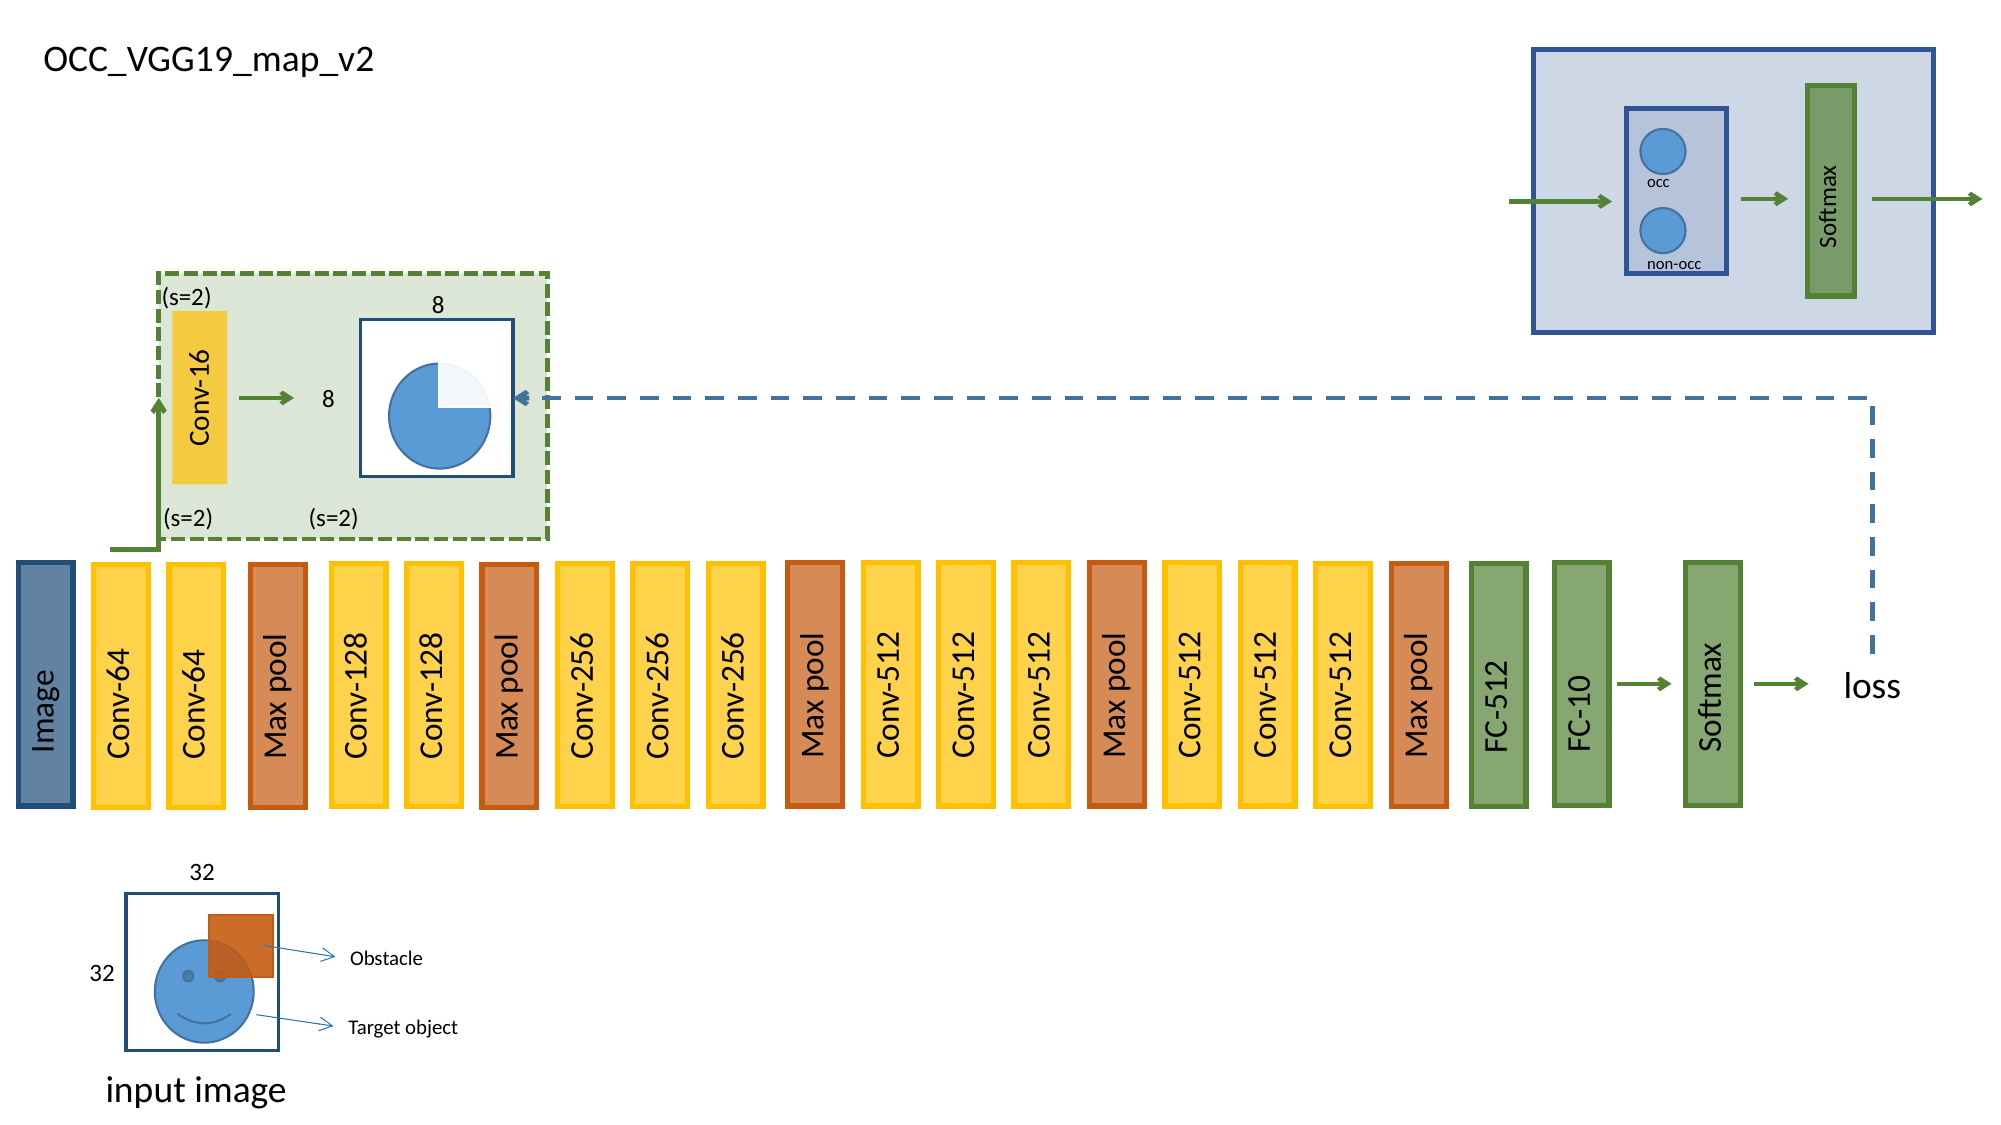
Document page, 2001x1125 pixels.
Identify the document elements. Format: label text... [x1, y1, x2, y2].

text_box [326, 550, 397, 807]
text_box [627, 531, 699, 807]
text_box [1008, 531, 1064, 807]
text_box OCC_VGG19_map_v2 [28, 26, 1064, 87]
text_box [858, 531, 929, 807]
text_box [1509, 0, 1983, 333]
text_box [1064, 0, 1321, 1125]
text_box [1321, 531, 1381, 807]
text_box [1386, 531, 1457, 807]
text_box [1549, 525, 1620, 806]
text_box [401, 550, 472, 807]
text_box Image [13, 587, 84, 768]
text_box loss [1828, 653, 1917, 714]
text_box [17, 562, 74, 587]
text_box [1680, 525, 1751, 806]
text_box 32 [174, 848, 230, 892]
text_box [88, 531, 159, 808]
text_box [552, 531, 623, 807]
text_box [245, 550, 316, 808]
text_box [263, 945, 327, 958]
text_box Target object [333, 1006, 474, 1046]
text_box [703, 531, 774, 807]
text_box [782, 531, 854, 807]
text_box Obstacle [335, 936, 439, 977]
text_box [476, 550, 548, 808]
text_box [109, 273, 548, 550]
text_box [933, 531, 1004, 807]
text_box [163, 550, 235, 808]
text_box input image [90, 1057, 302, 1118]
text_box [71, 893, 279, 1051]
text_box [256, 1014, 319, 1027]
text_box [17, 768, 74, 807]
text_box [1466, 526, 1537, 807]
